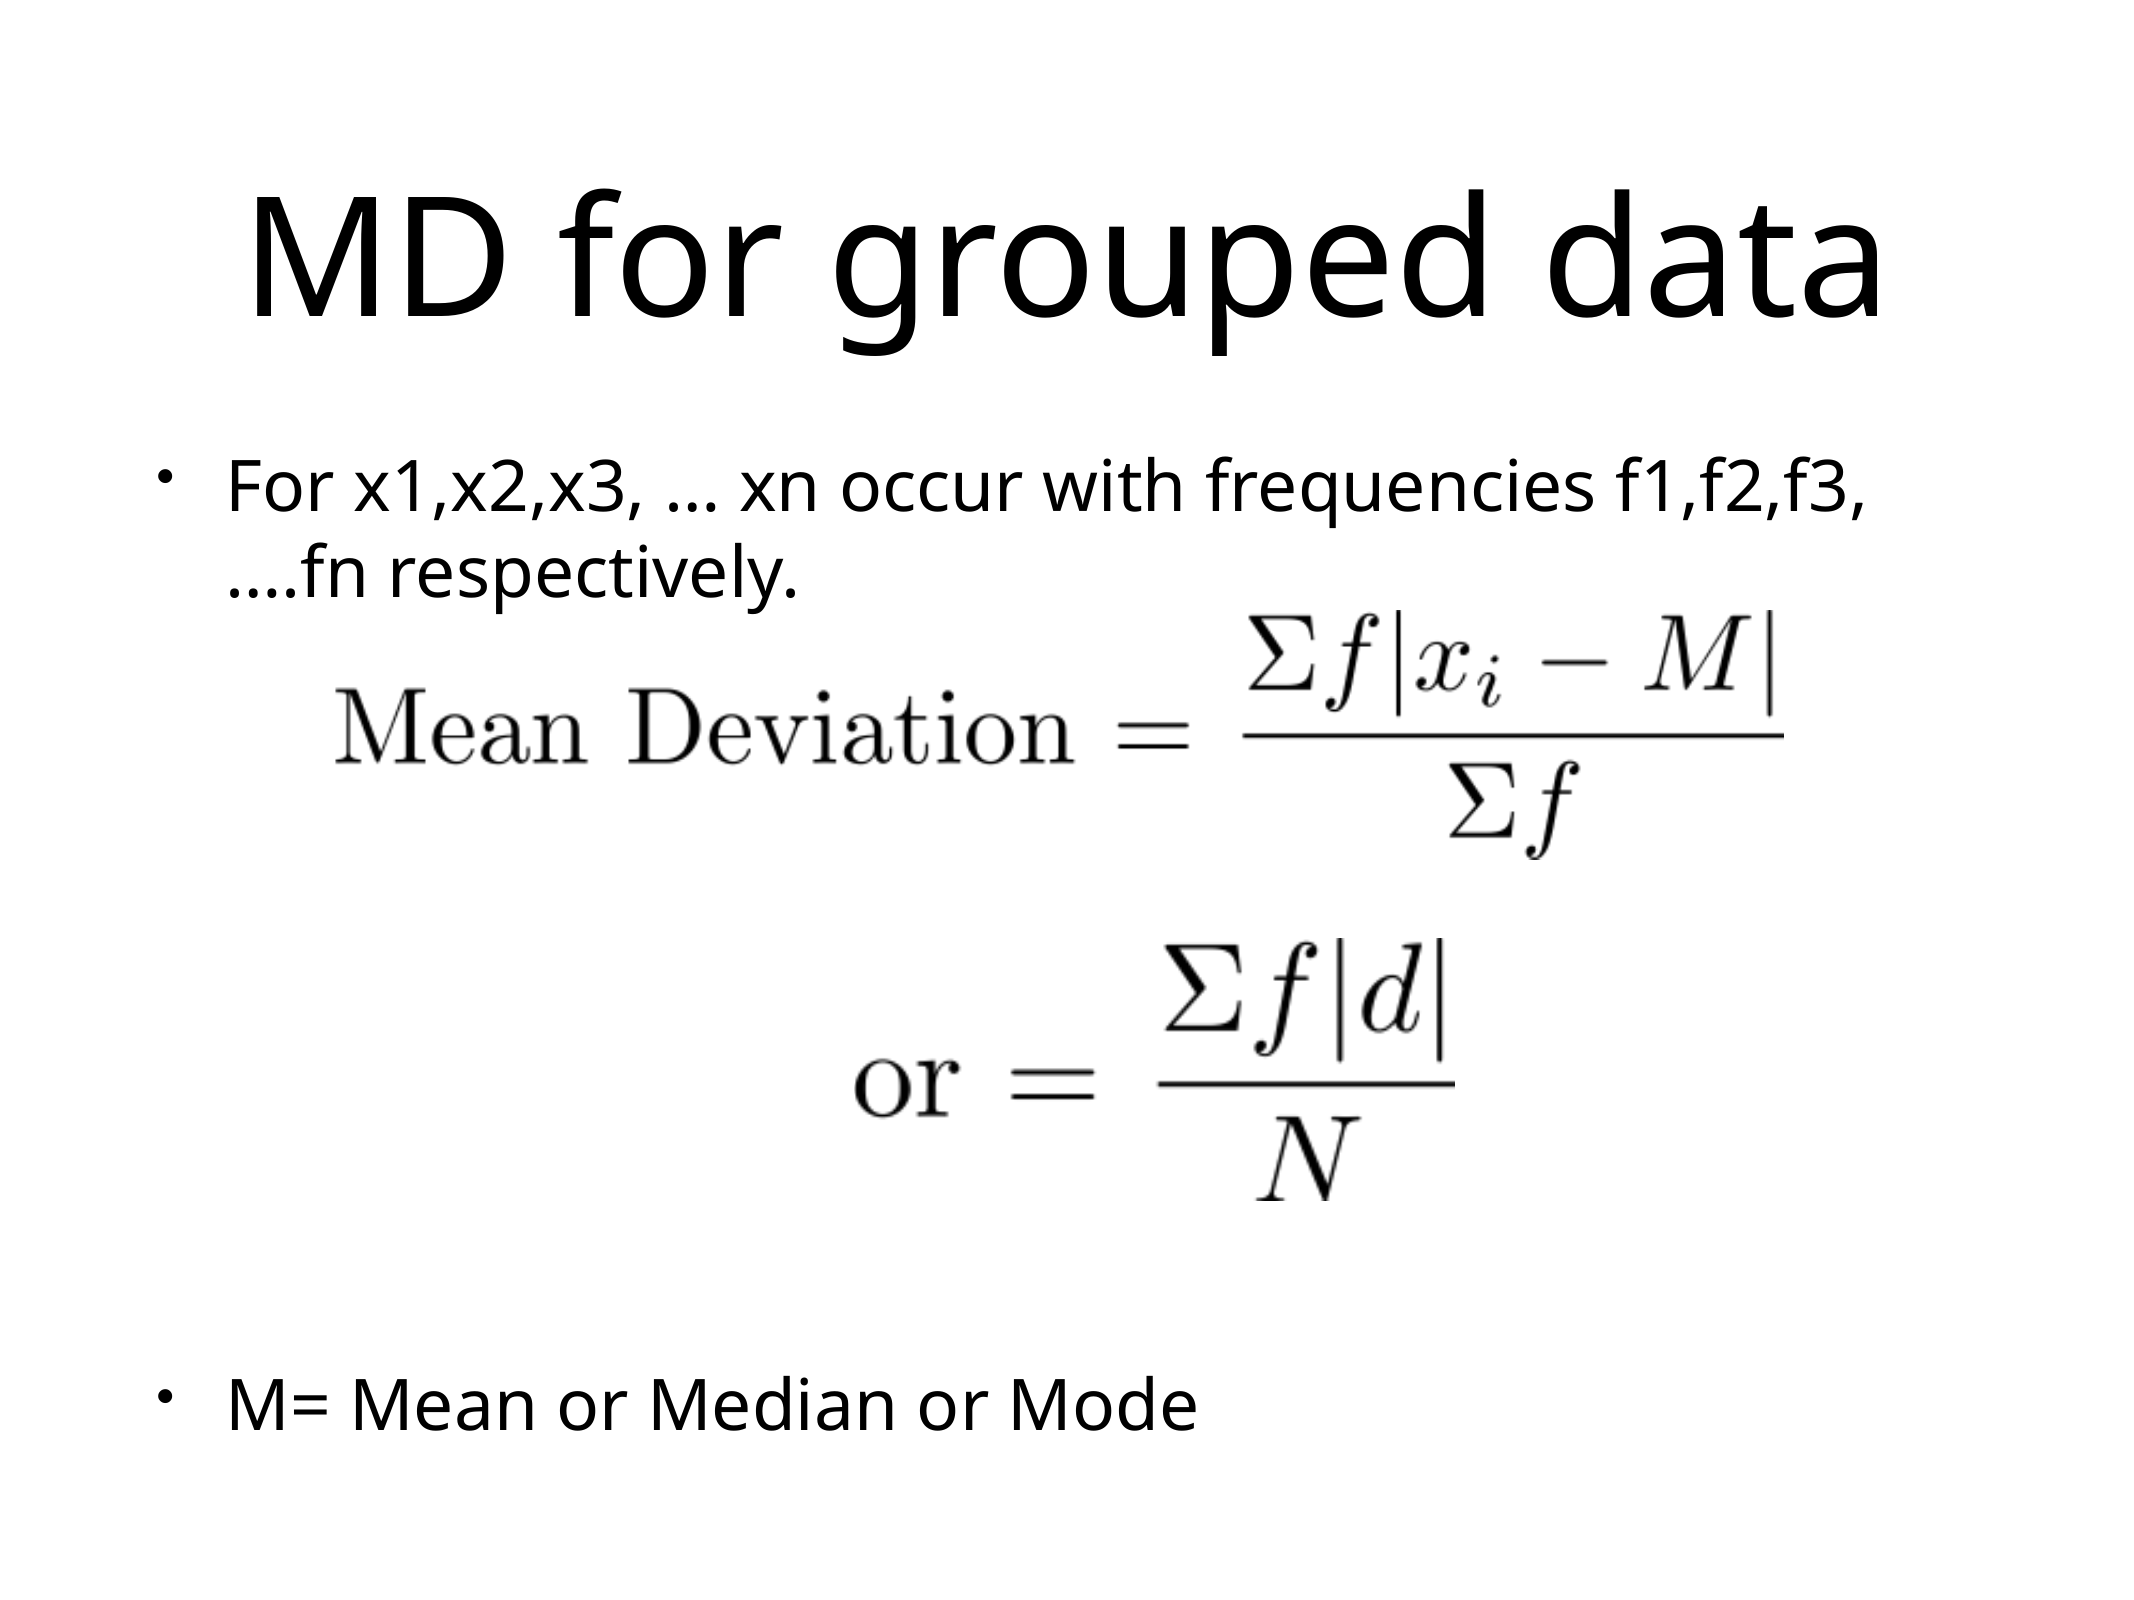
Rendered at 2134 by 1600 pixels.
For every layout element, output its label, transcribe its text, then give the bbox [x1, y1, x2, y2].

list For x1,x2,x3, … xn occur with frequencies f1,f2,f3,….fn respectively. M= Mean or Median or Mode [155, 426, 1978, 1459]
picture [854, 938, 1455, 1201]
title MD for grouped data [155, 72, 1978, 426]
picture [334, 610, 1784, 860]
